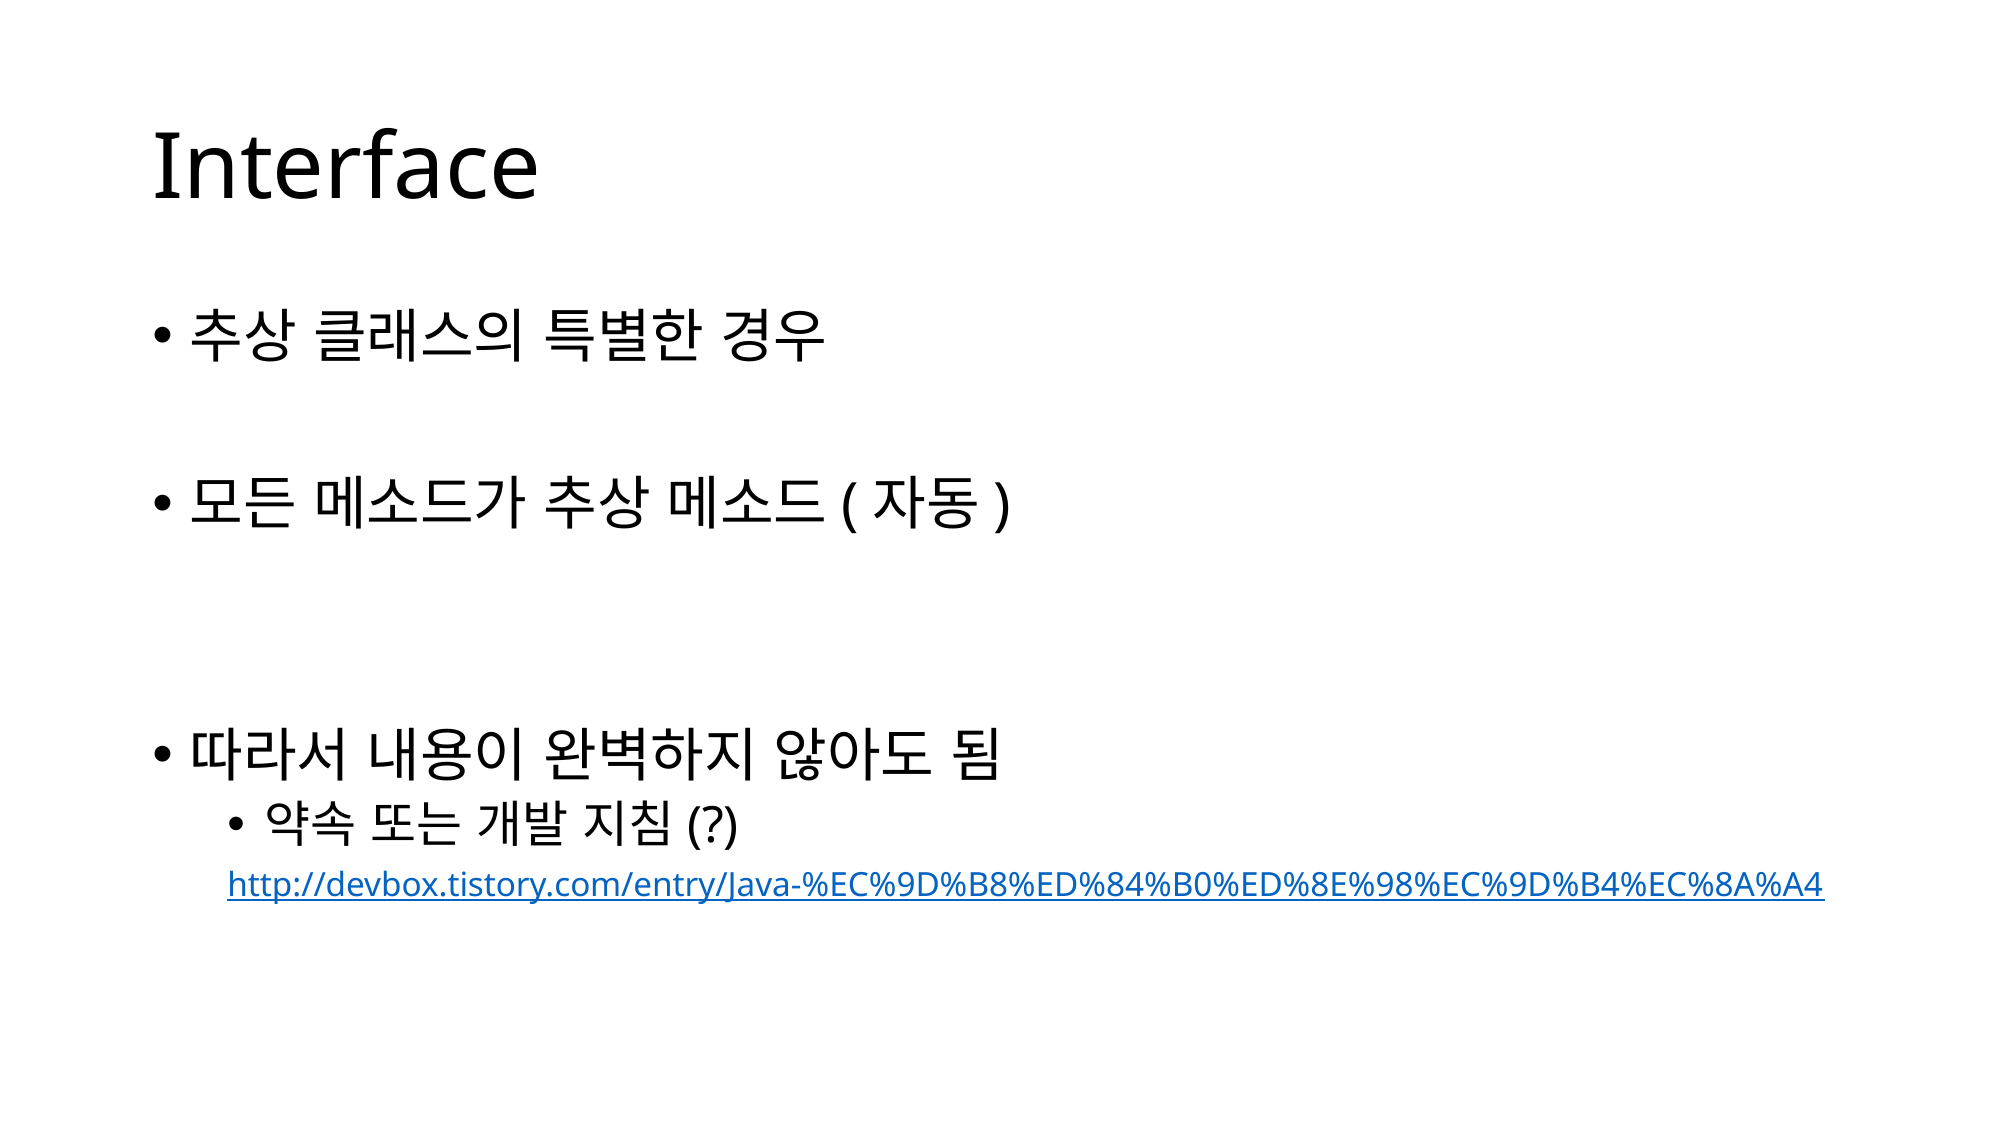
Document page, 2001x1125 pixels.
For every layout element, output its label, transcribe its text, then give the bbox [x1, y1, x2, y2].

title Interface [137, 59, 1863, 278]
list 추상 클래스의 특별한 경우 모든 메소드가 추상 메소드(자동) 따라서 내용이 완벽하지 않아도 됨 약속 또는 개발 지침(?) http://devbox.tistory.com/entry/Java-%EC%9D%B8%ED%84%B0%ED%8E%98%EC%9D%B4%EC%8A%A4 [137, 299, 1863, 1014]
